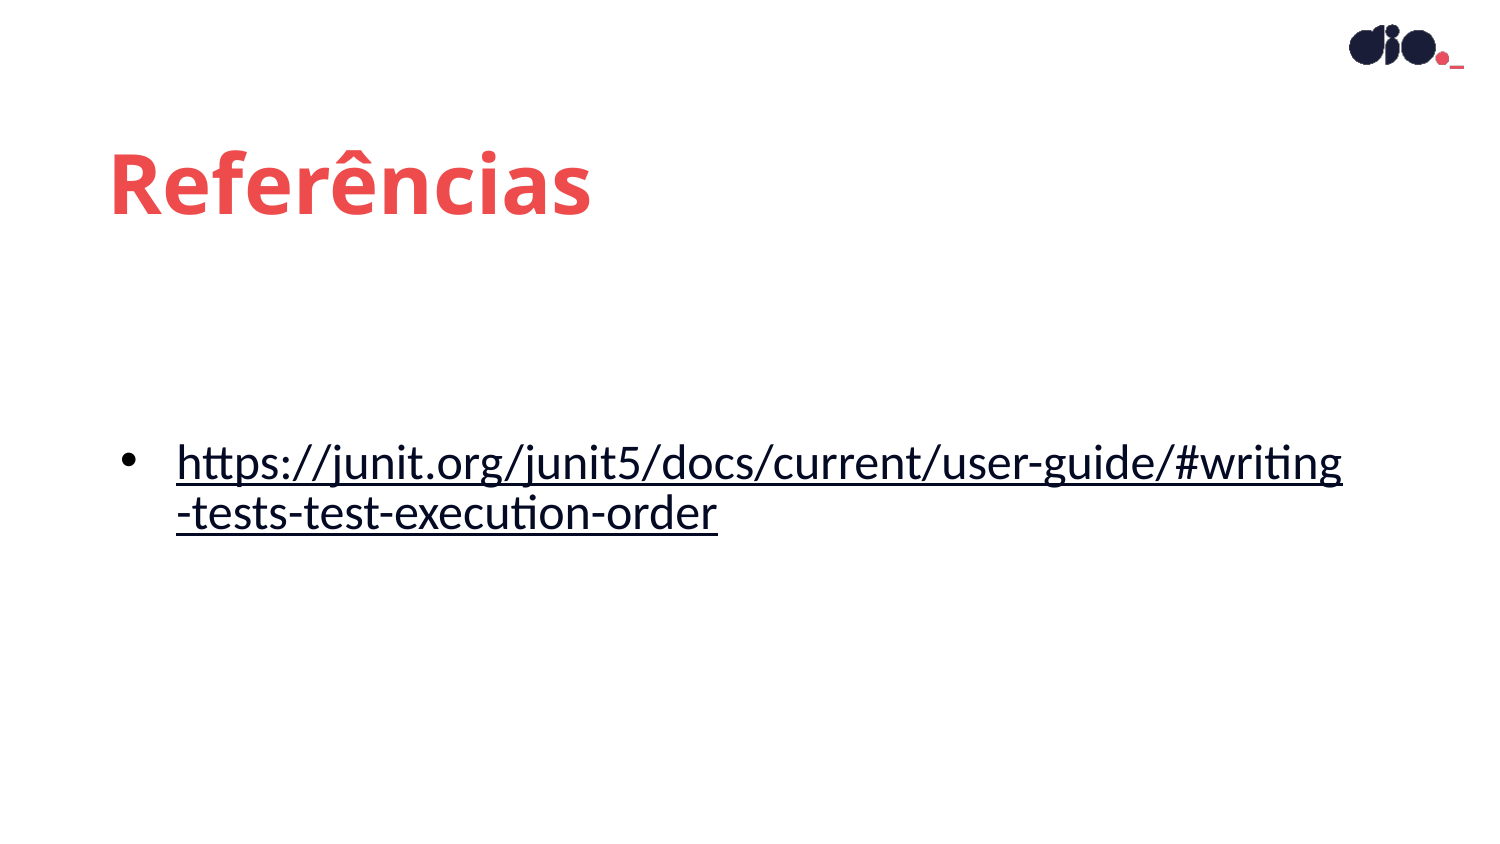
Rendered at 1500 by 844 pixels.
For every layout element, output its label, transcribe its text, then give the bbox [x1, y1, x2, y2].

text_box Referências [92, 104, 1309, 240]
picture [1334, 15, 1474, 78]
text_box https://junit.org/junit5/docs/current/user-guide/#writing-tests-test-execution-order [92, 240, 1362, 740]
